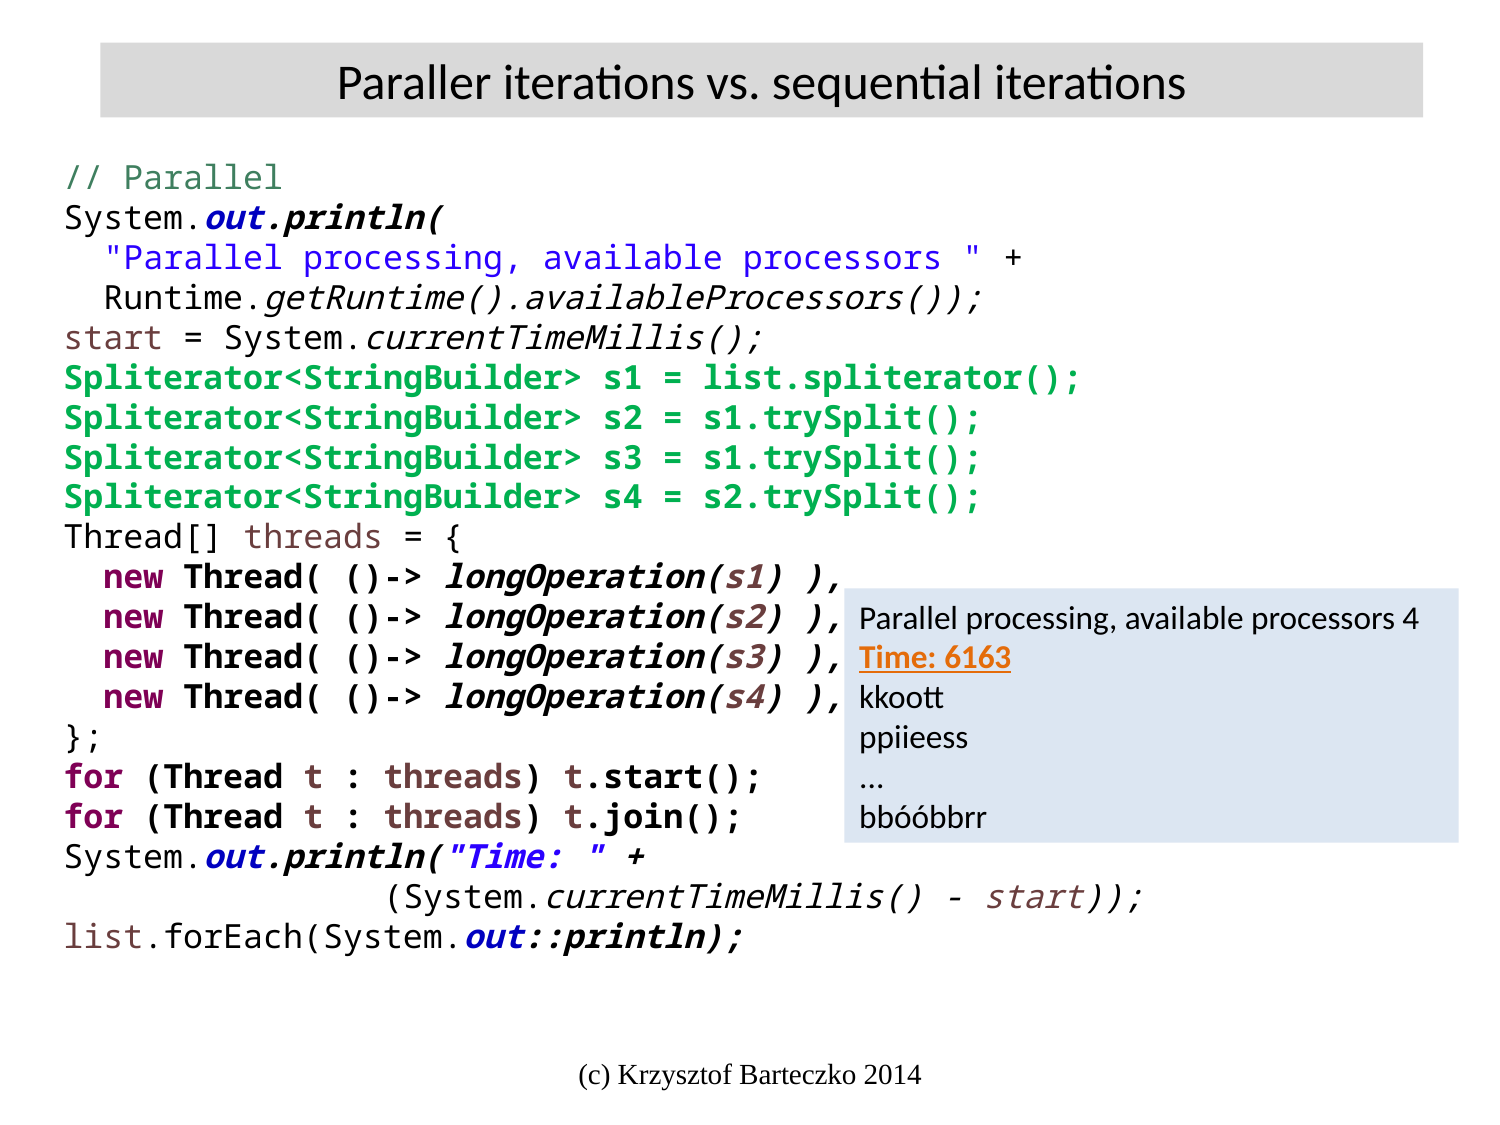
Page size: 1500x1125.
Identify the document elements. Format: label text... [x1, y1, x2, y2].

text_box Paraller iterations vs. sequential iterations [100, 42, 1424, 118]
text_box Parallel processing, available processors 4 Time: 6163 kkoott ppiieess ... bbóóbbrr [844, 588, 1459, 843]
footer (c) Krzysztof Barteczko 2014 [512, 1042, 988, 1103]
text_box // Parallel System.out.println( "Parallel processing, available processors " + Runtime.getRuntime().availableProcessors()); start = System.currentTimeMillis(); Spliterator<StringBuilder> s1 = list.spliterator(); Spliterator<StringBuilder> s2 = s1.trySplit(); Spliterator<StringBuilder> s3 = s1.trySplit(); Spliterator<StringBuilder> s4 = s2.trySplit(); Thread[] threads = { new Thread( ()-> longOperation(s1) ), new Thread( ()-> longOperation(s2) ), new Thread( ()-> longOperation(s3) ), new Thread( ()-> longOperation(s4) ), }; for (Thread t : threads) t.start(); for (Thread t : threads) t.join(); System.out.println("Time: " + (System.currentTimeMillis() - start)); list.forEach(System.out::println); [48, 148, 1436, 963]
